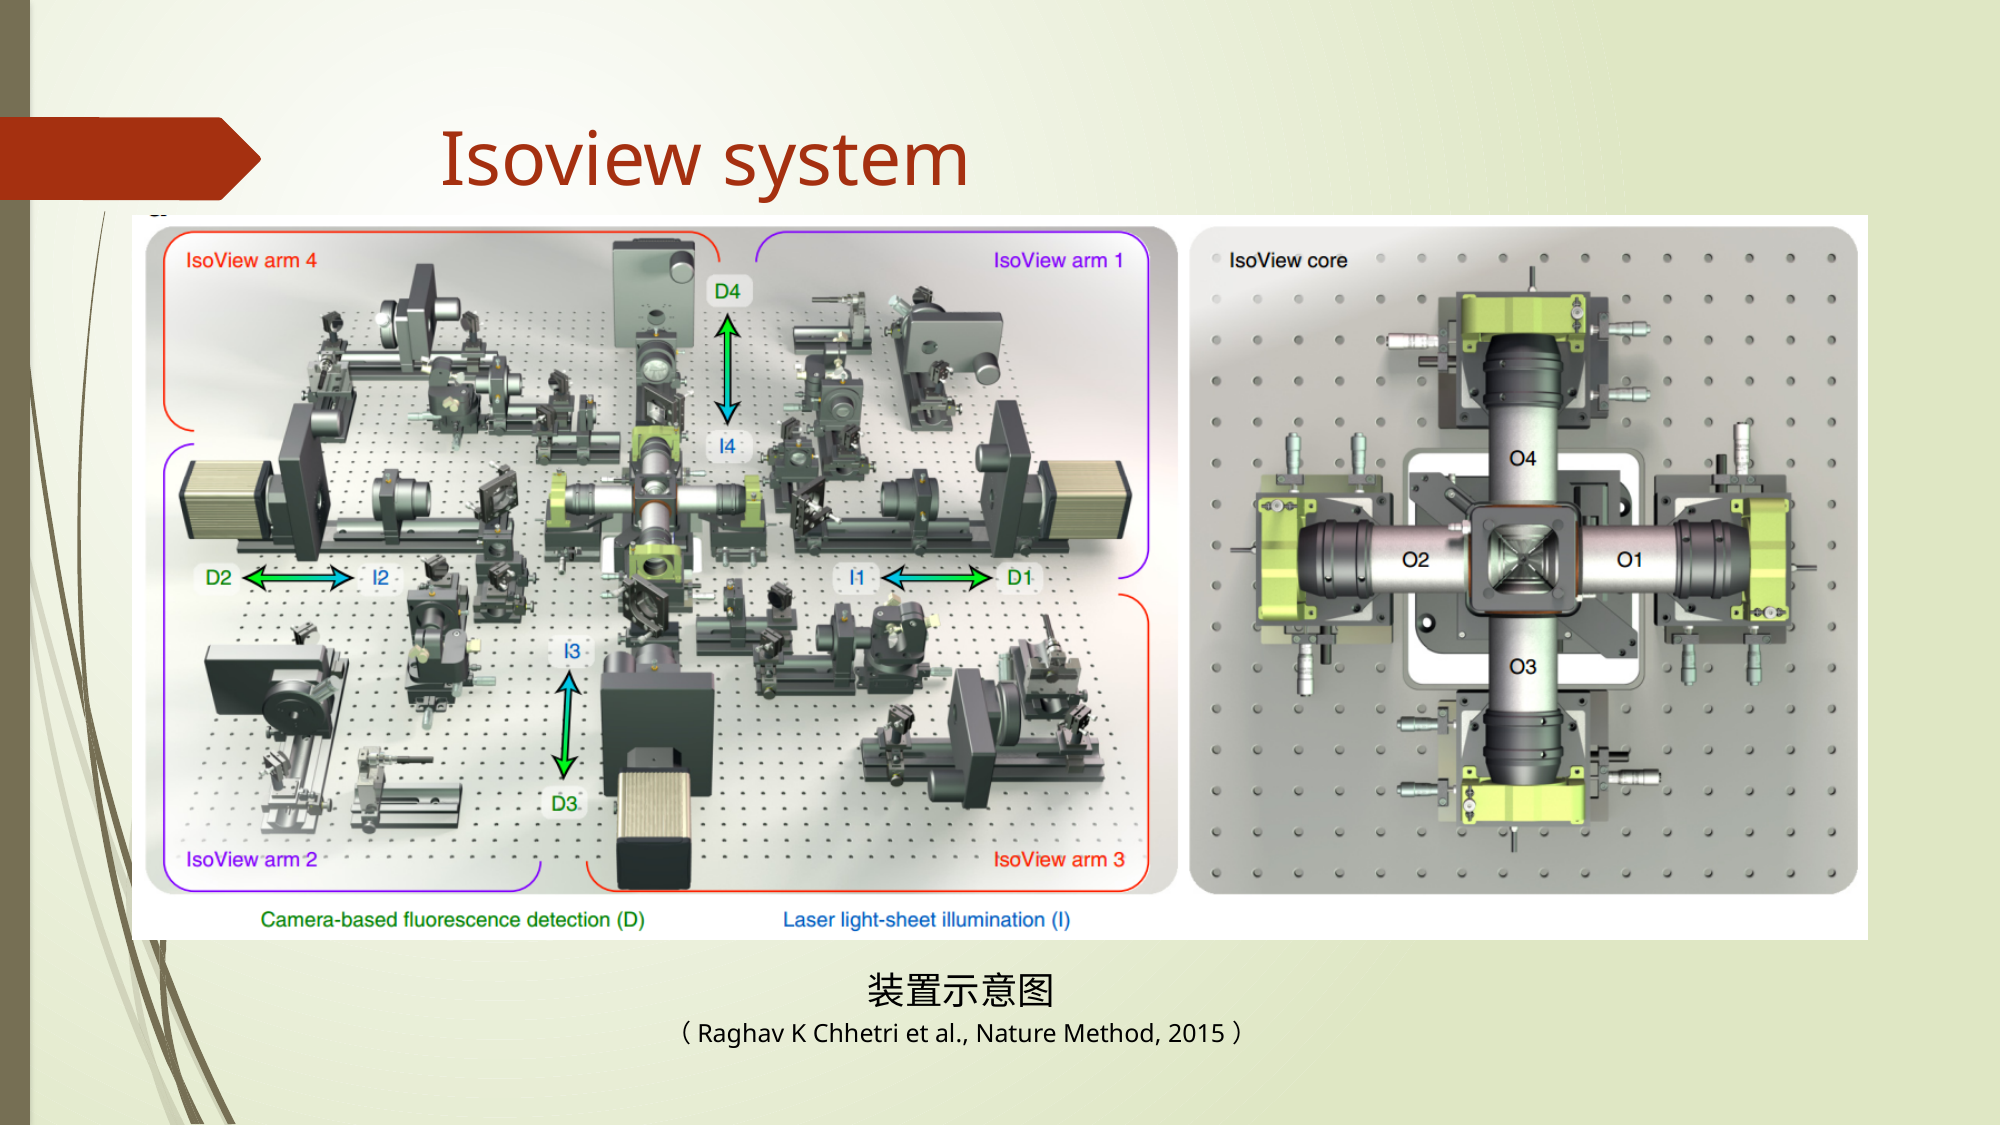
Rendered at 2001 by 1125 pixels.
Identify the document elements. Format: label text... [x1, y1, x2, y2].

text_box 装置示意图 [853, 959, 1071, 1019]
title Isoview system [425, 102, 1888, 227]
picture [132, 215, 1868, 940]
text_box （Raghav K Chhetri et al., Nature Method, 2015） [651, 1009, 1272, 1055]
